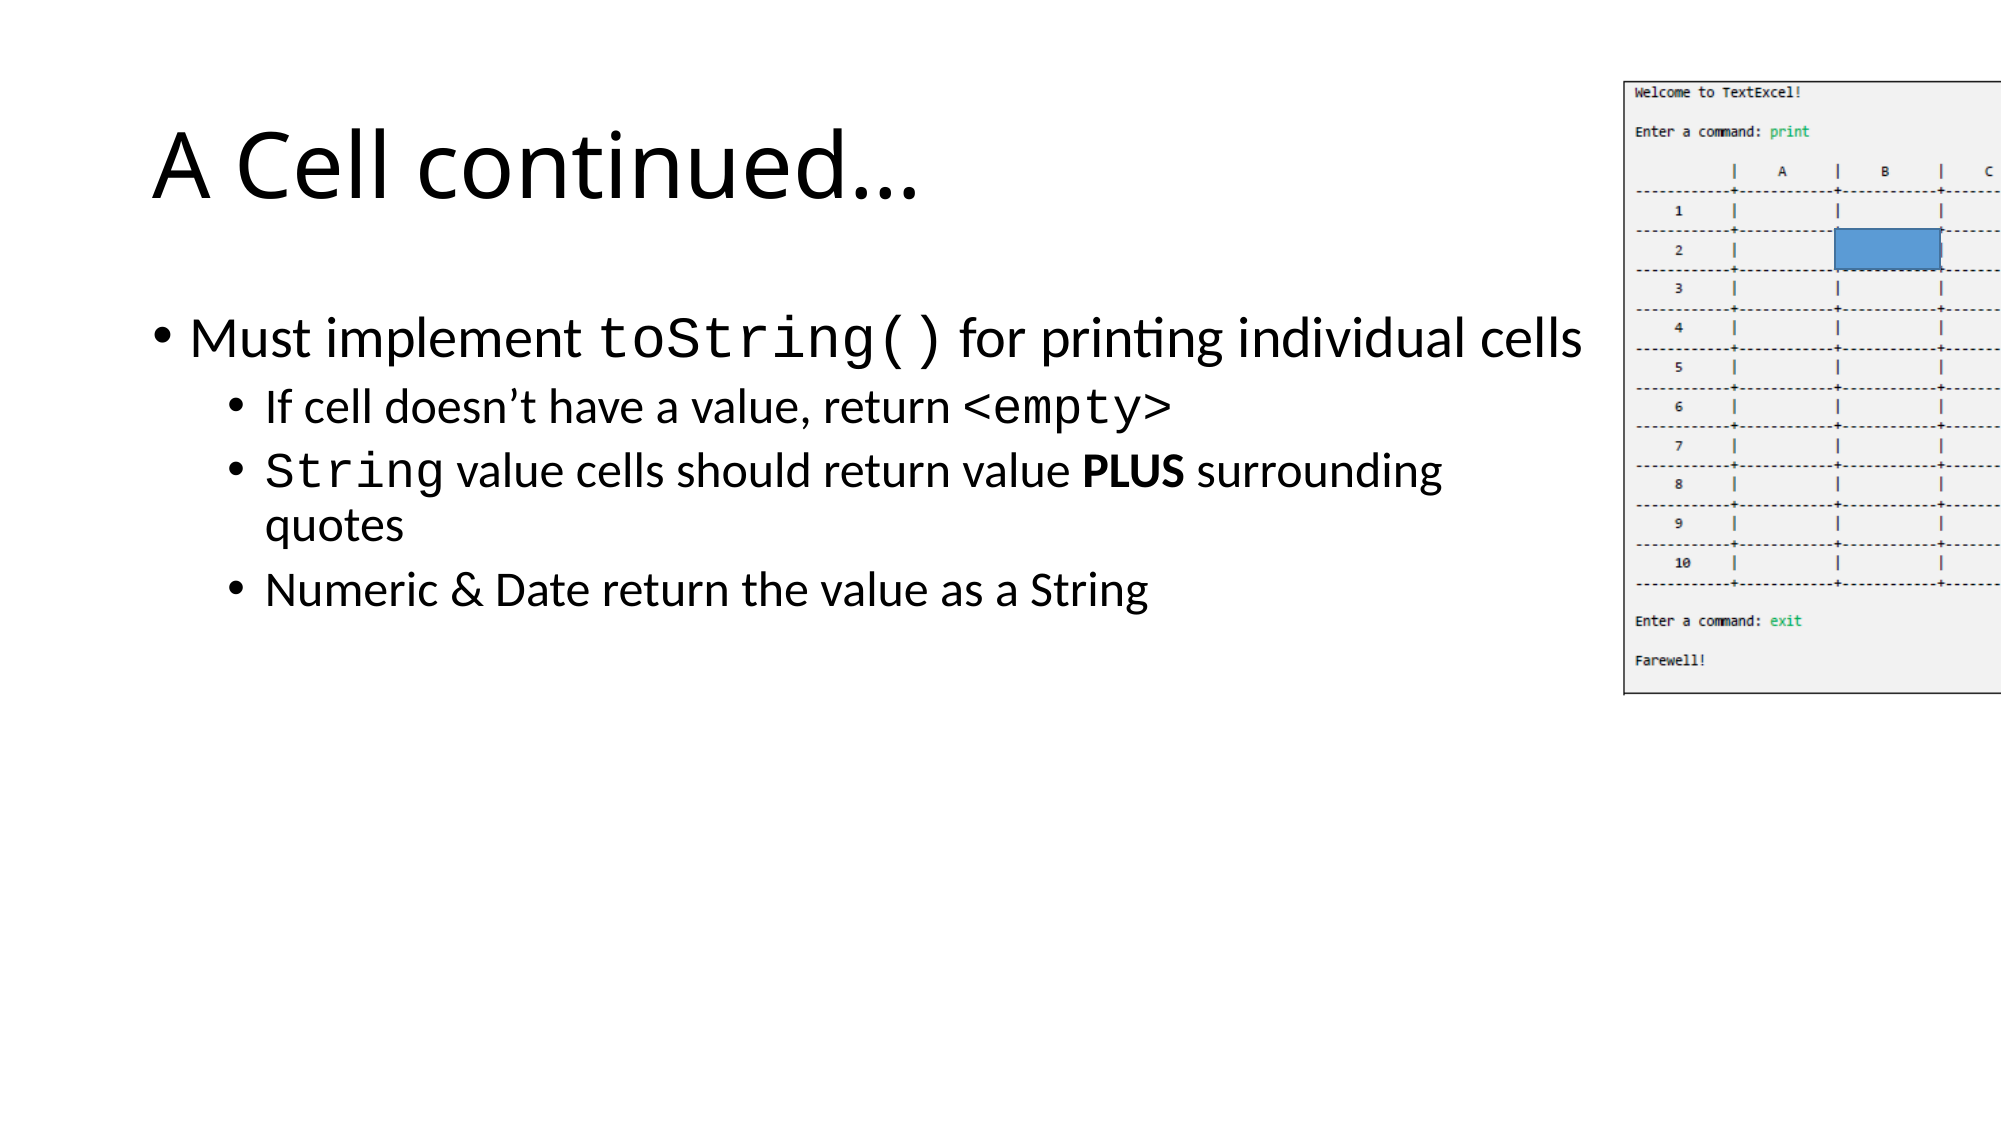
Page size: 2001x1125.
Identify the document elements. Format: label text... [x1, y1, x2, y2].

title A Cell continued… [137, 59, 1863, 278]
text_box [1614, 73, 2000, 704]
list Must implement toString() for printing individual cells If cell doesn’t have a value, return <empty> String value cells should return value PLUS surrounding quotes Numeric & Date return the value as a String [137, 299, 1605, 1014]
